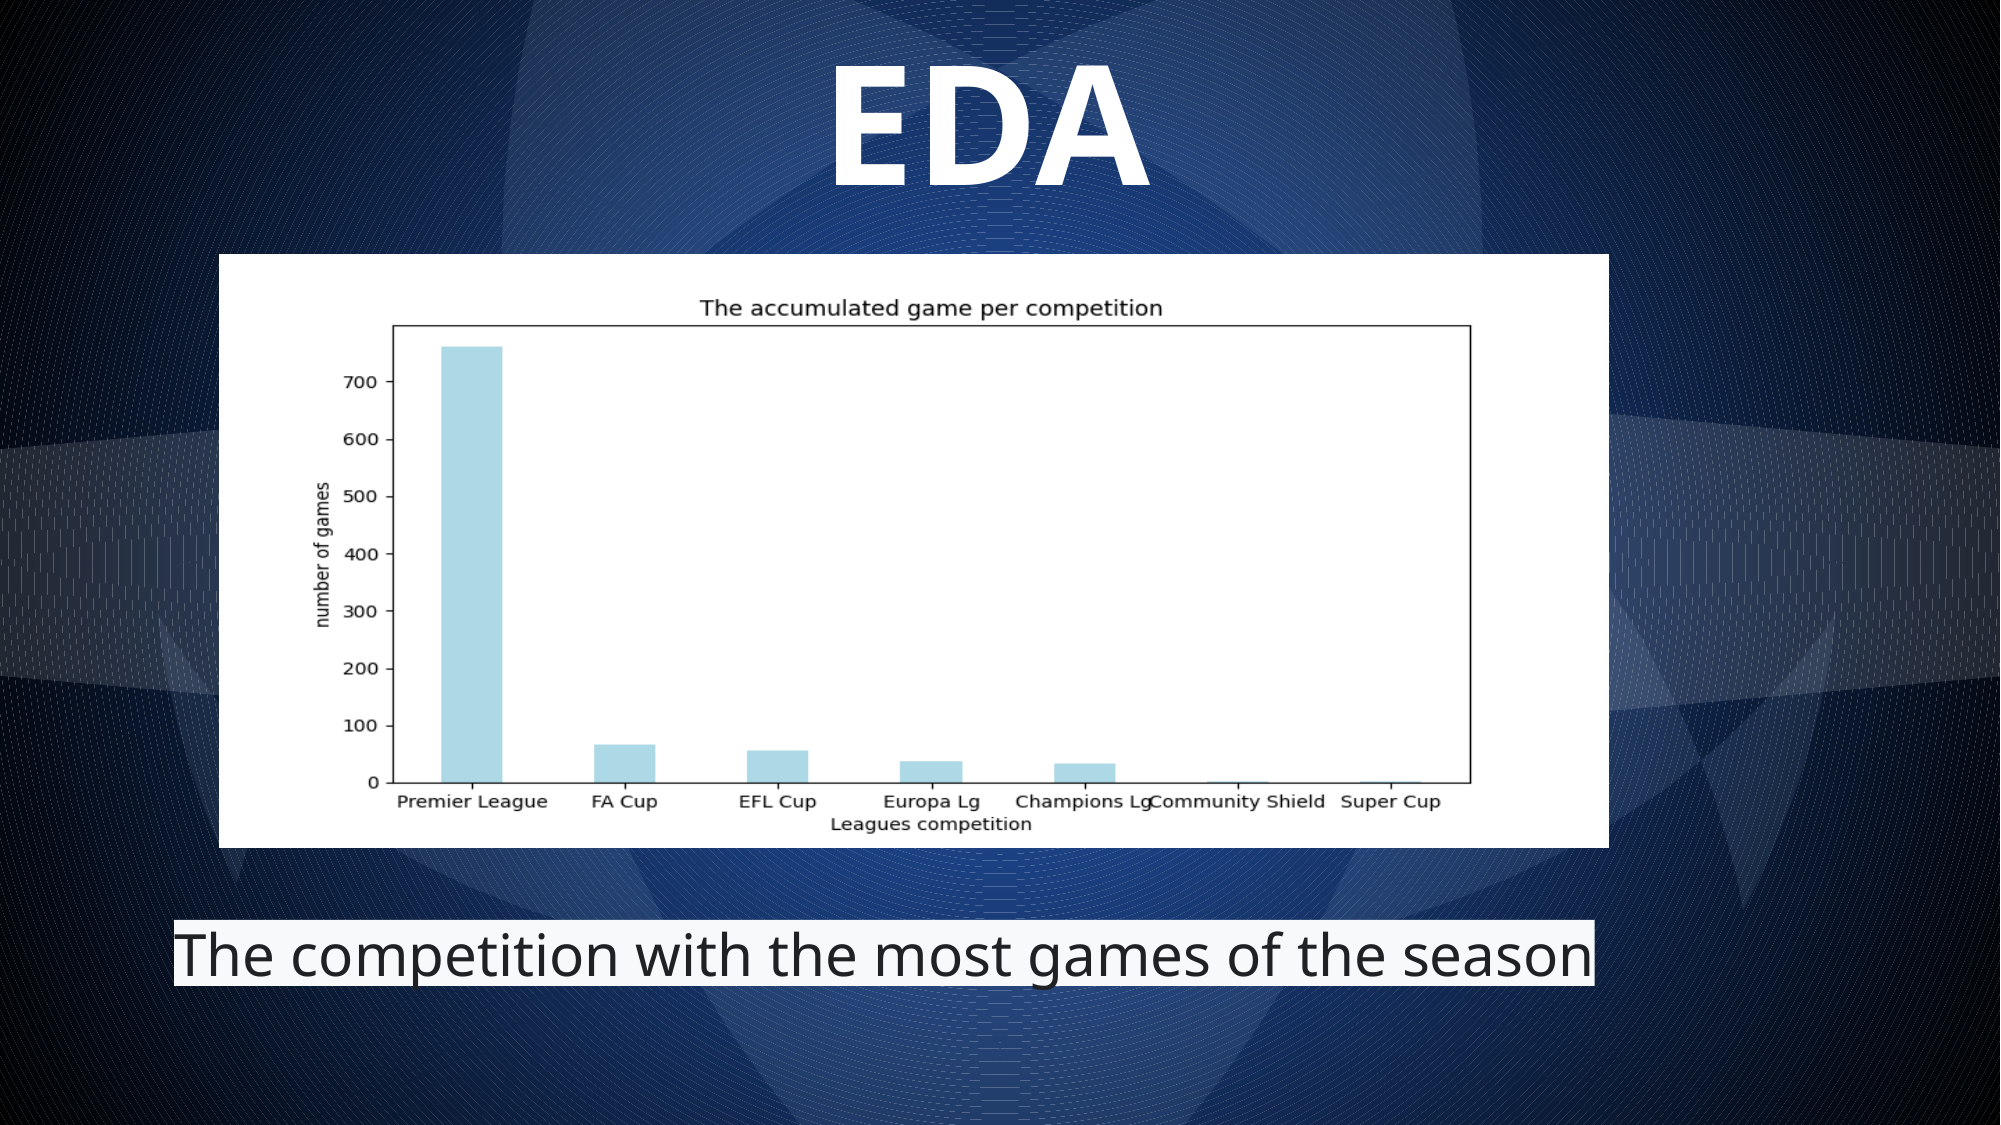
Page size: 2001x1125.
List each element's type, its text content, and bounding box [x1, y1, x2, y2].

text_box The competition with the most games of the season [174, 919, 1595, 986]
text_box [480, 986, 1490, 1040]
title EDA [480, 2, 1492, 236]
text_box [480, 866, 1490, 919]
picture [219, 253, 1609, 848]
